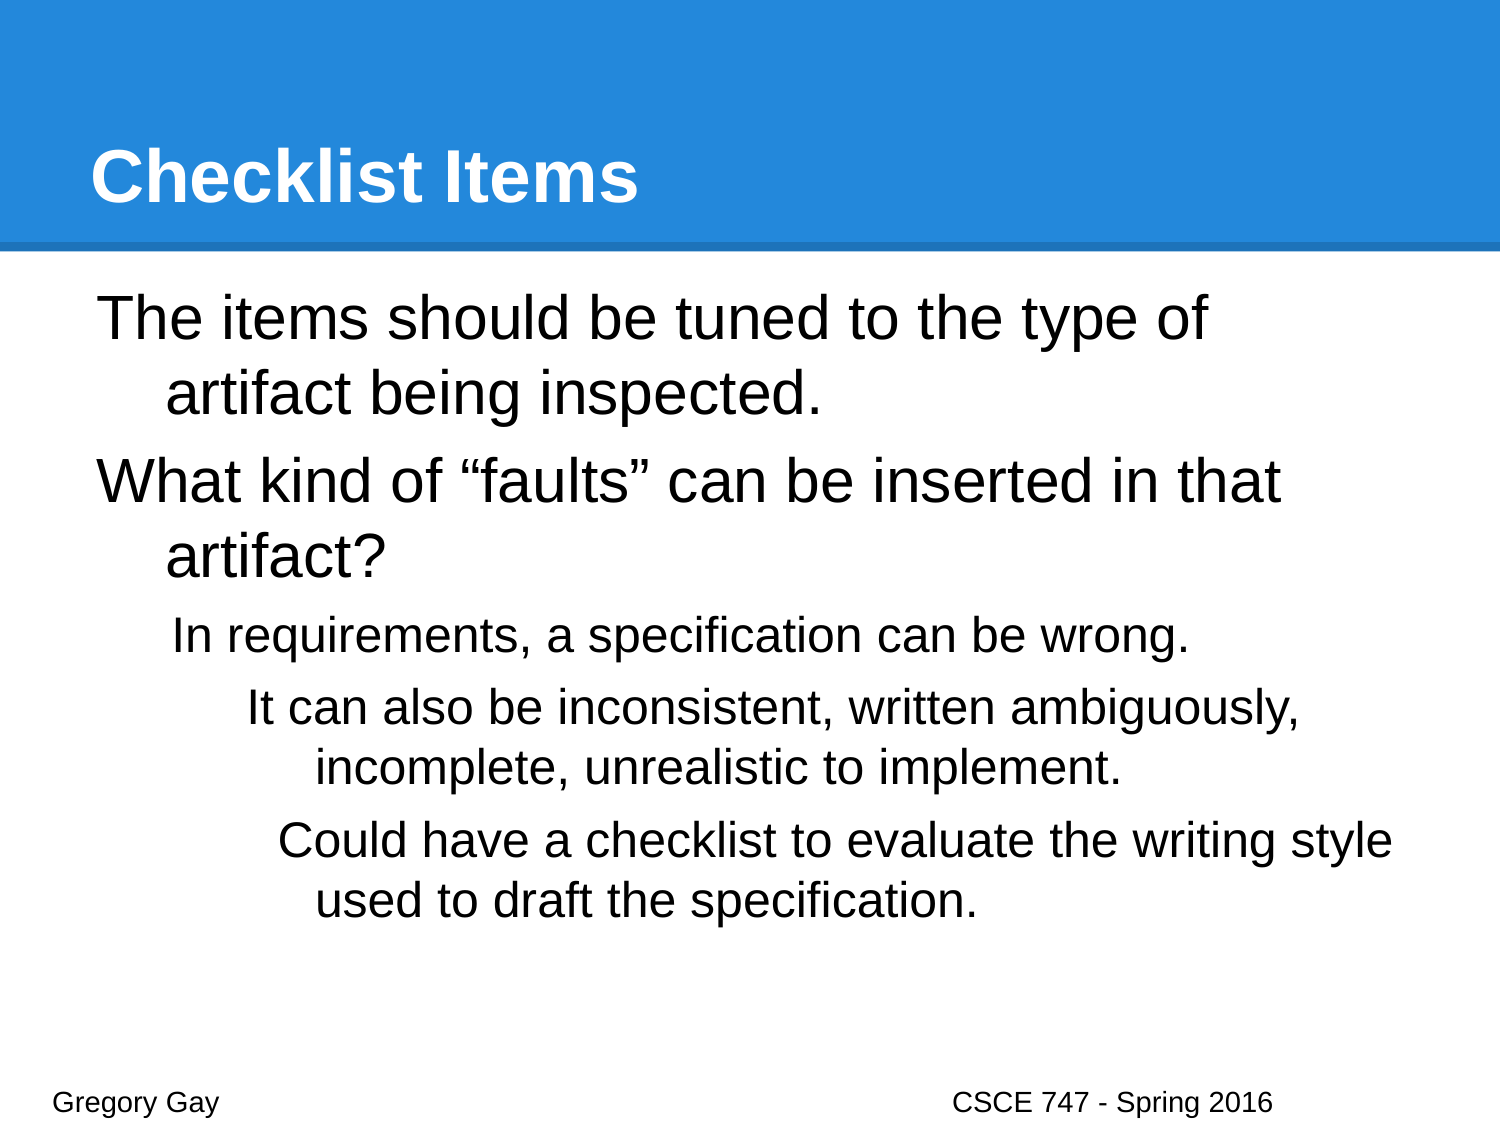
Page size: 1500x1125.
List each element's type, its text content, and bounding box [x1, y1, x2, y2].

list The items should be tuned to the type of artifact being inspected. What kind of “faults” can be inserted in that artifact? In requirements, a specification can be wrong. It can also be inconsistent, written ambiguously, incomplete, unrealistic to implement. Could have a checklist to evaluate the writing style used to draft the specification. [75, 262, 1425, 1068]
title Checklist Items [75, 45, 1425, 233]
text_box Gregory Gay CSCE 747 - Spring 2016 24 [37, 1068, 1463, 1114]
